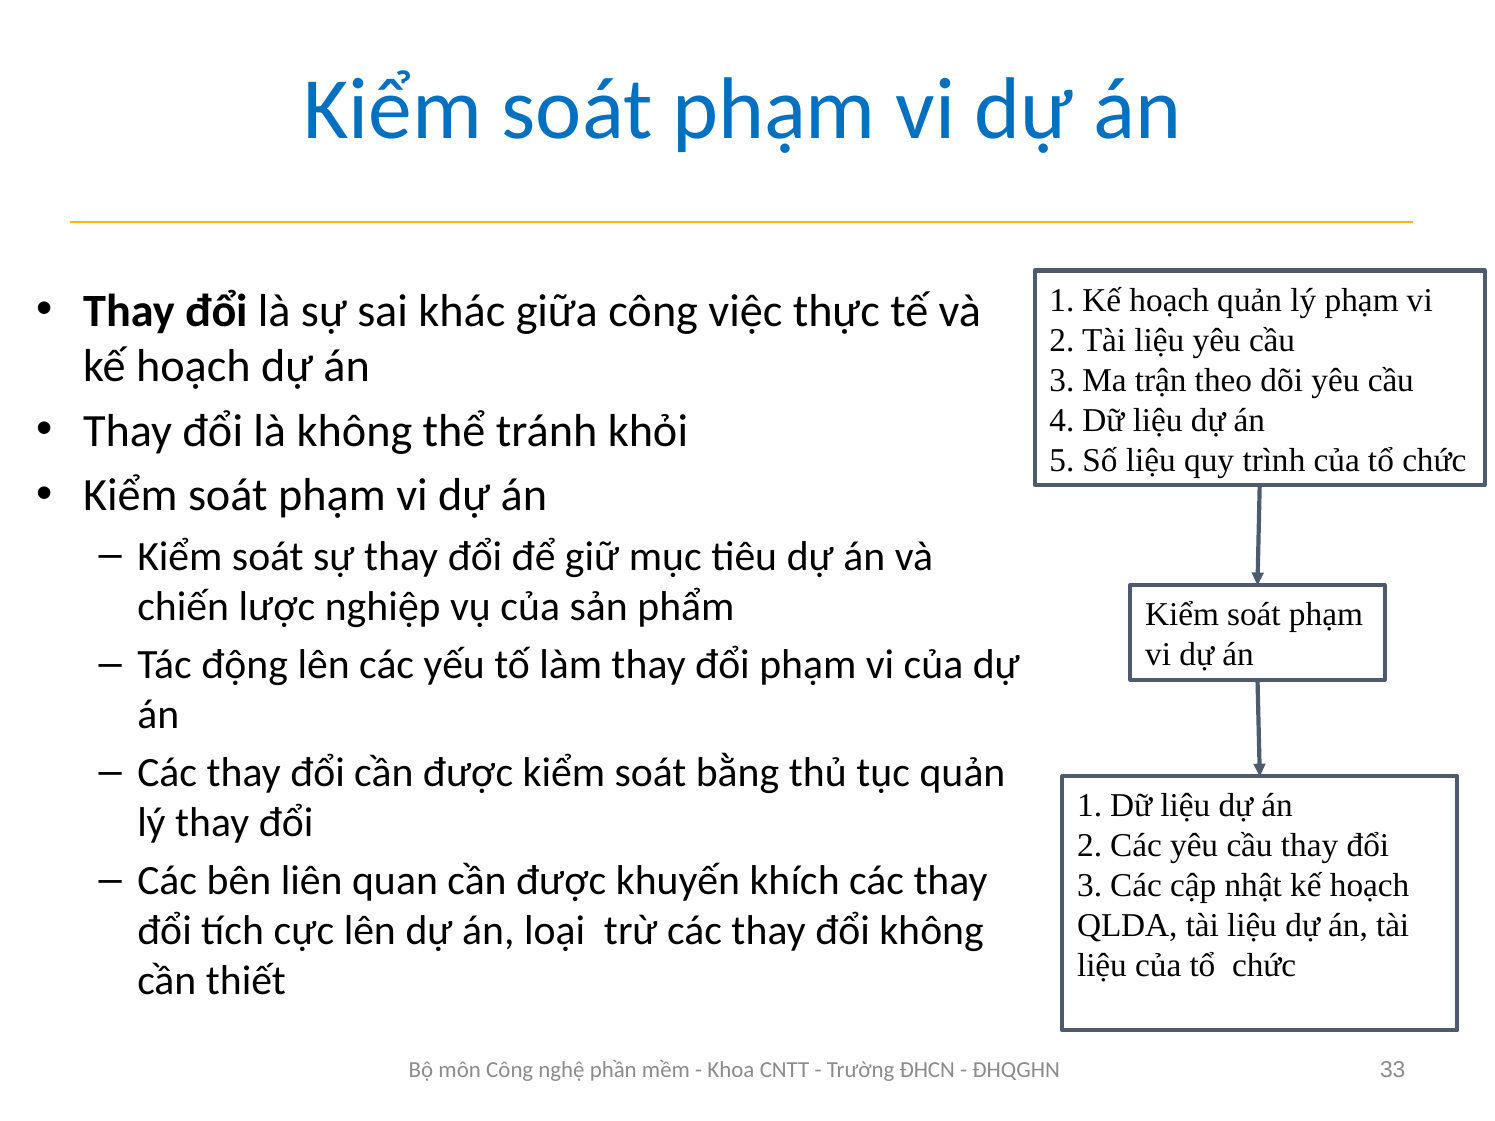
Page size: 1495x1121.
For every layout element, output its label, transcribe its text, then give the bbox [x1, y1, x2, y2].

footer Bộ môn Công nghệ phần mềm - Khoa CNTT - Trường ĐHCN - ĐHQGHN [372, 1038, 1071, 1099]
slide_number 33 [1071, 1038, 1420, 1099]
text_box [1257, 487, 1261, 586]
text_box 1. Kế hoạch quản lý phạm vi 2. Tài liệu yêu cầu 3. Ma trận theo dõi yêu cầu 4. Dữ liệu dự án 5. Số liệu quy trình của tổ chức [1034, 270, 1485, 485]
title Kiểm soát phạm vi dự án [69, 10, 1416, 198]
text_box Kiểm soát phạm vi dự án [1130, 585, 1385, 680]
text_box 1. Dữ liệu dự án 2. Các yêu cầu thay đổi 3. Các cập nhật kế hoạch QLDA, tài liệu dự án, tài liệu của tổ chức [1062, 776, 1458, 1031]
list Thay đổi là sự sai khác giữa công việc thực tế và kế hoạch dự án Thay đổi là không thể tránh khỏi Kiểm soát phạm vi dự án Kiểm soát sự thay đổi để giữ mục tiêu dự án và chiến lược nghiệp vụ của sản phẩm Tác động lên các yếu tố làm thay đổi phạm vi của dự án Các thay đổi cần được kiểm soát bằng thủ tục quản lý thay đổi Các bên liên quan cần được khuyến khích các thay đổi tích cực lên dự án, loại trừ các thay đổi không cần thiết [21, 272, 1048, 1013]
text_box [1257, 680, 1261, 777]
